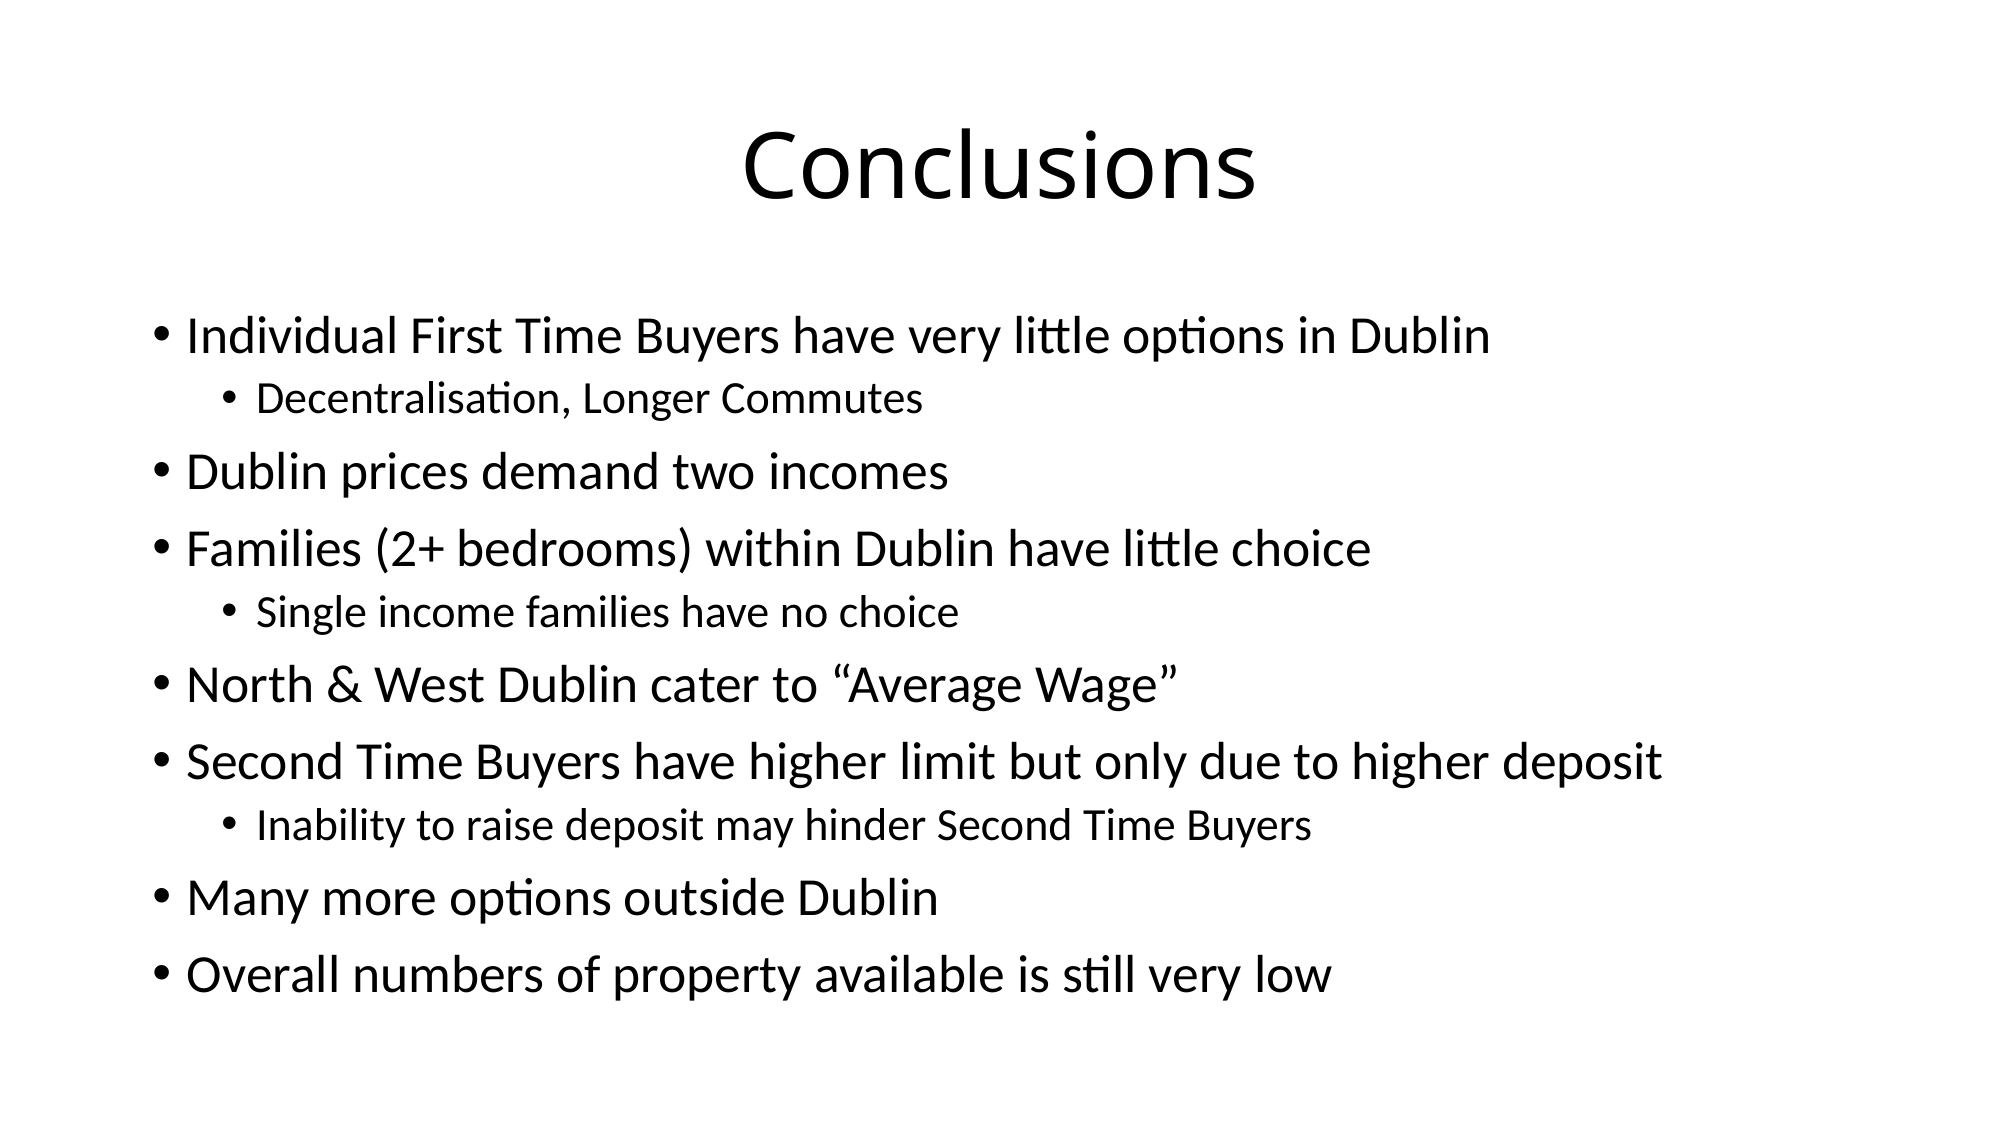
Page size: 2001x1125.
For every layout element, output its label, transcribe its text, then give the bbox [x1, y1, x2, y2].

title Conclusions [137, 59, 1863, 278]
list Individual First Time Buyers have very little options in Dublin Decentralisation, Longer Commutes Dublin prices demand two incomes Families (2+ bedrooms) within Dublin have little choice Single income families have no choice North & West Dublin cater to “Average Wage” Second Time Buyers have higher limit but only due to higher deposit Inability to raise deposit may hinder Second Time Buyers Many more options outside Dublin Overall numbers of property available is still very low [137, 299, 1863, 1014]
